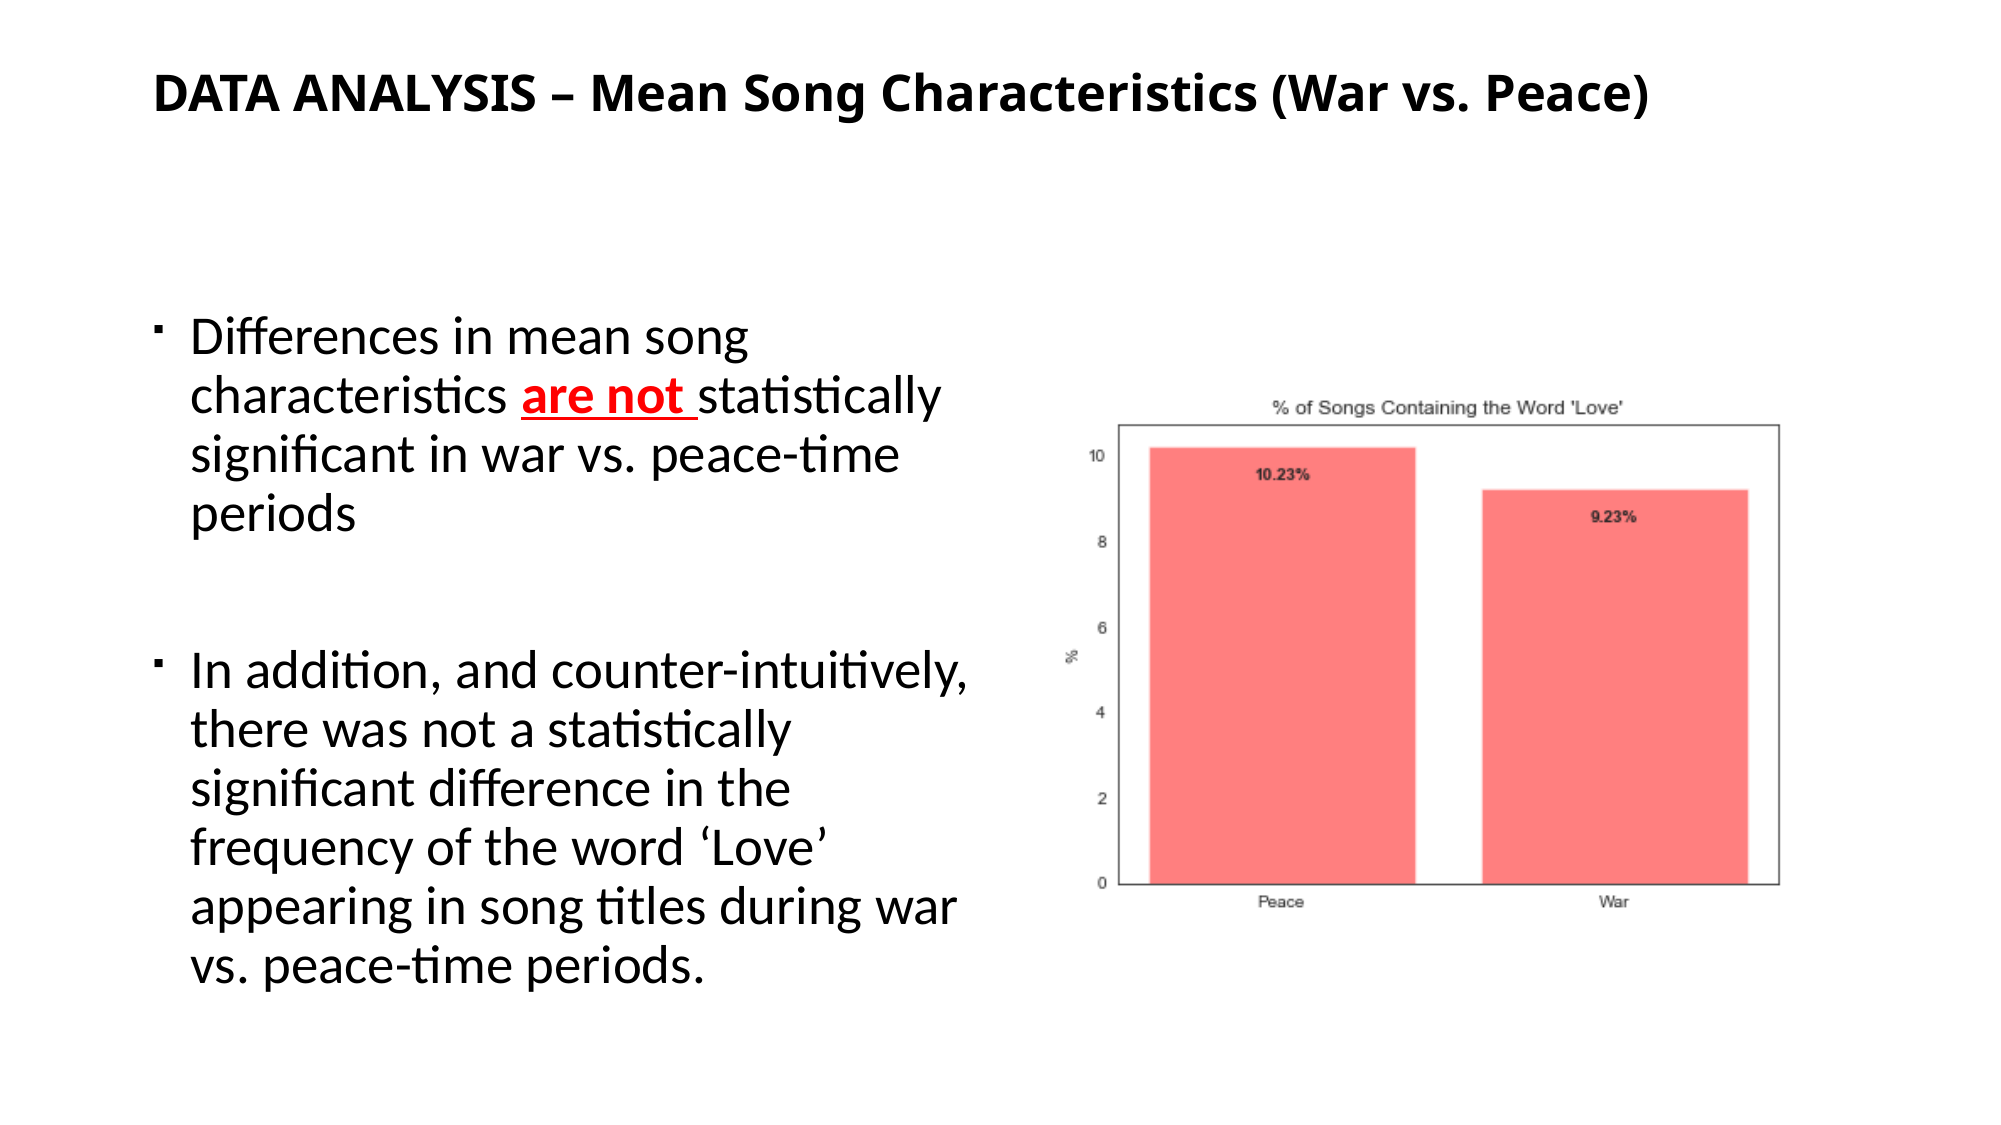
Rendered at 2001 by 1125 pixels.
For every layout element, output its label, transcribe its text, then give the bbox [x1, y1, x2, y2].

title DATA ANALYSIS – Mean Song Characteristics (War vs. Peace) [137, 59, 1863, 165]
list Differences in mean song characteristics are not statistically significant in war vs. peace-time periods In addition, and counter-intuitively, there was not a statistically significant difference in the frequency of the word ‘Love’ appearing in song titles during war vs. peace-time periods. [137, 299, 988, 1014]
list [1012, 352, 1863, 960]
